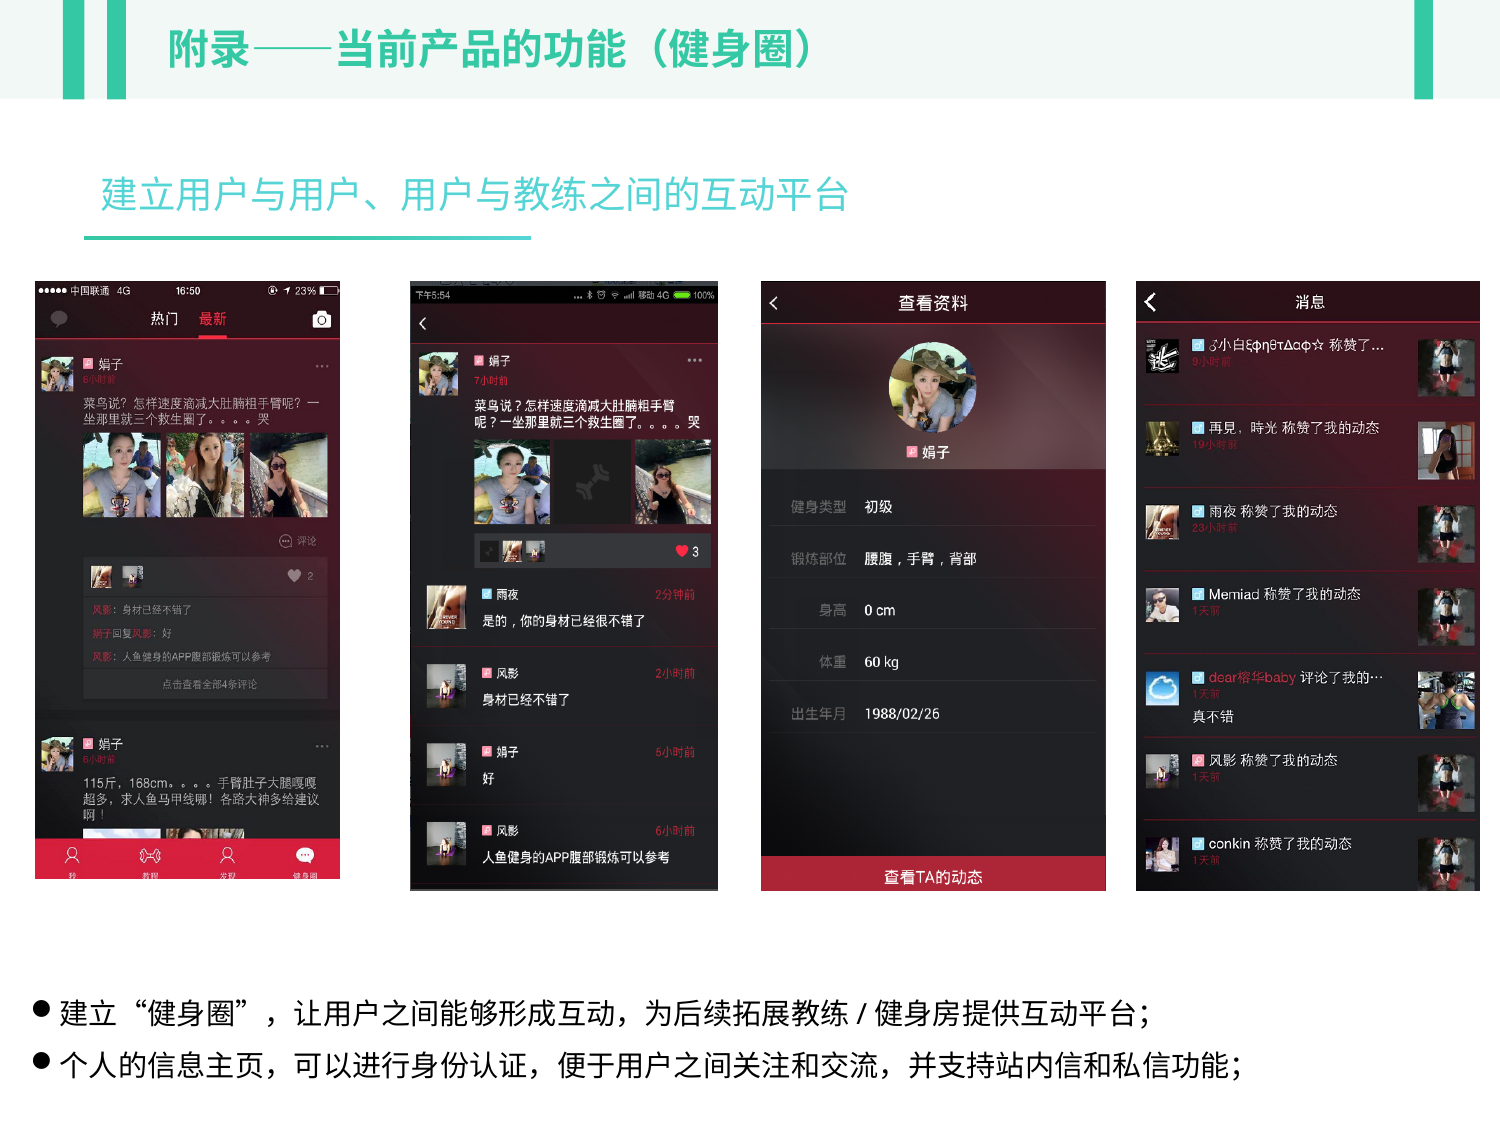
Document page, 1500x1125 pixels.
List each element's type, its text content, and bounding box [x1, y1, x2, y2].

picture [409, 280, 718, 891]
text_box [0, 0, 1500, 100]
picture [1136, 280, 1480, 891]
text_box 建立用户与用户、用户与教练之间的互动平台 [85, 163, 866, 224]
picture [34, 280, 341, 880]
text_box 建立“健身圈”，让用户之间能够形成互动，为后续拓展教练/健身房提供互动平台； 个人的信息主页，可以进行身份认证，便于用户之间关注和交流，并支持站内信和私信功能； [15, 970, 1285, 1090]
picture [761, 280, 1106, 891]
text_box [80, 232, 535, 244]
